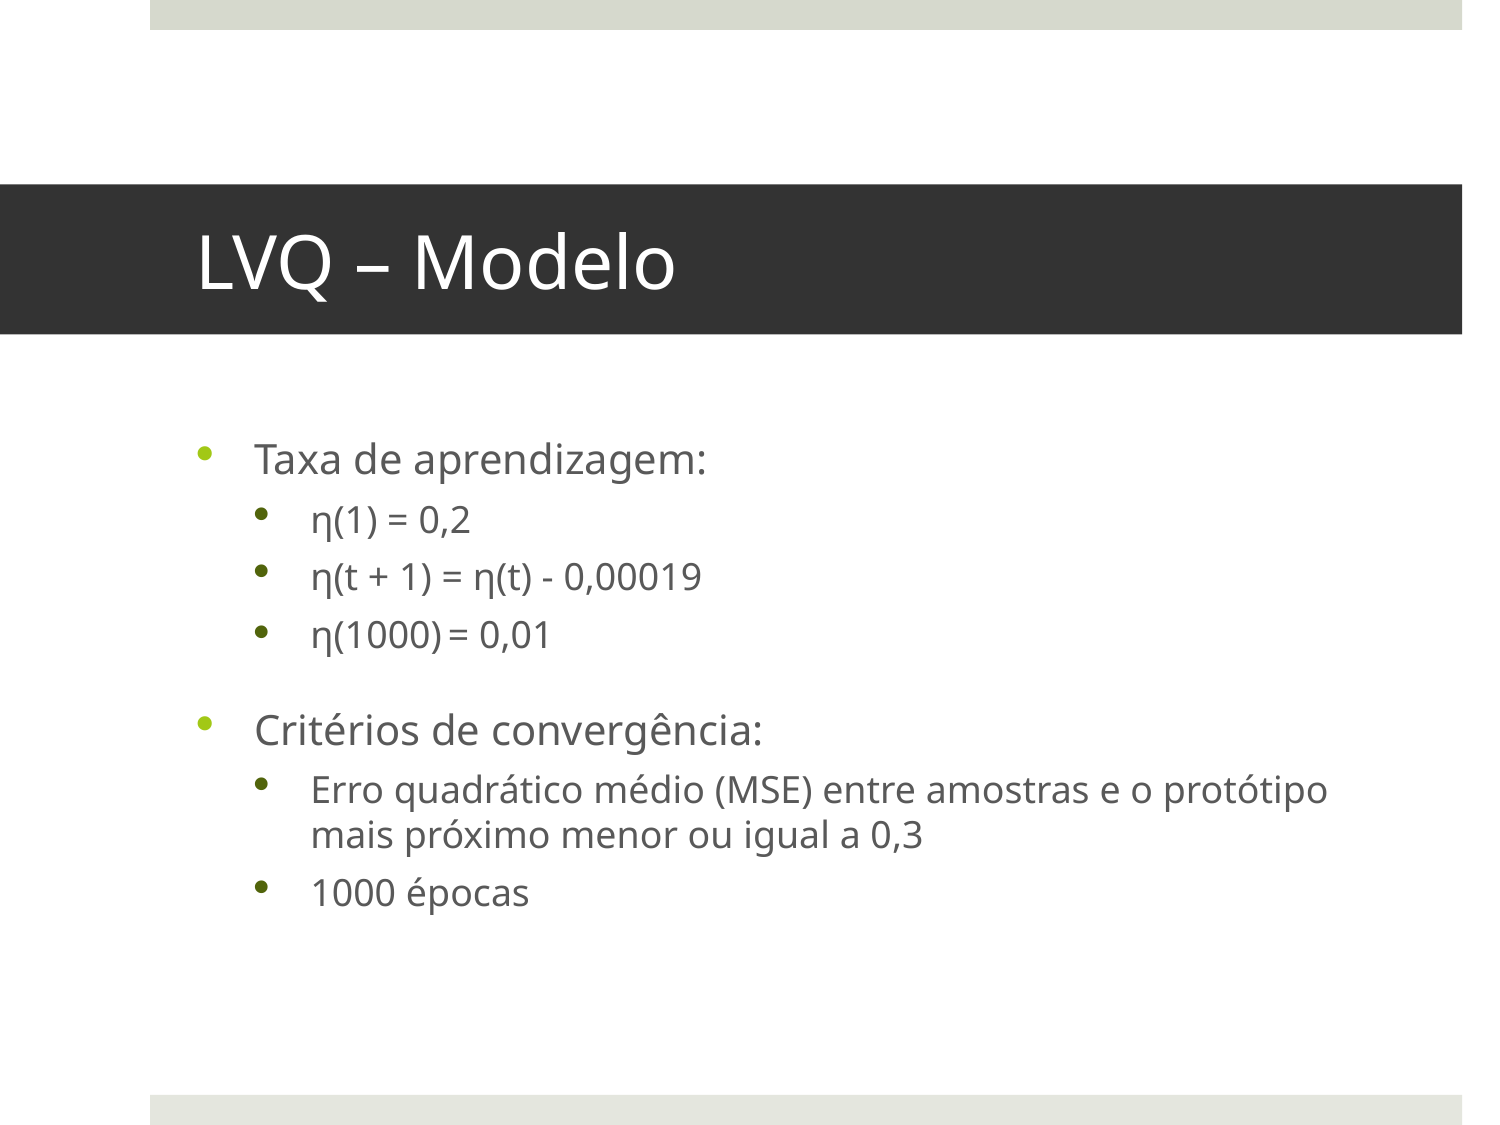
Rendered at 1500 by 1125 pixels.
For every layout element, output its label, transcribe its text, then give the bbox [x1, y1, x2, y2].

title LVQ – Modelo [0, 184, 1463, 335]
list Taxa de aprendizagem: η(1) = 0,2 η(t + 1) = η(t) - 0,00019 η(1000) = 0,01 Critérios de convergência: Erro quadrático médio (MSE) entre amostras e o protótipo mais próximo menor ou igual a 0,3 1000 épocas [182, 425, 1432, 1028]
